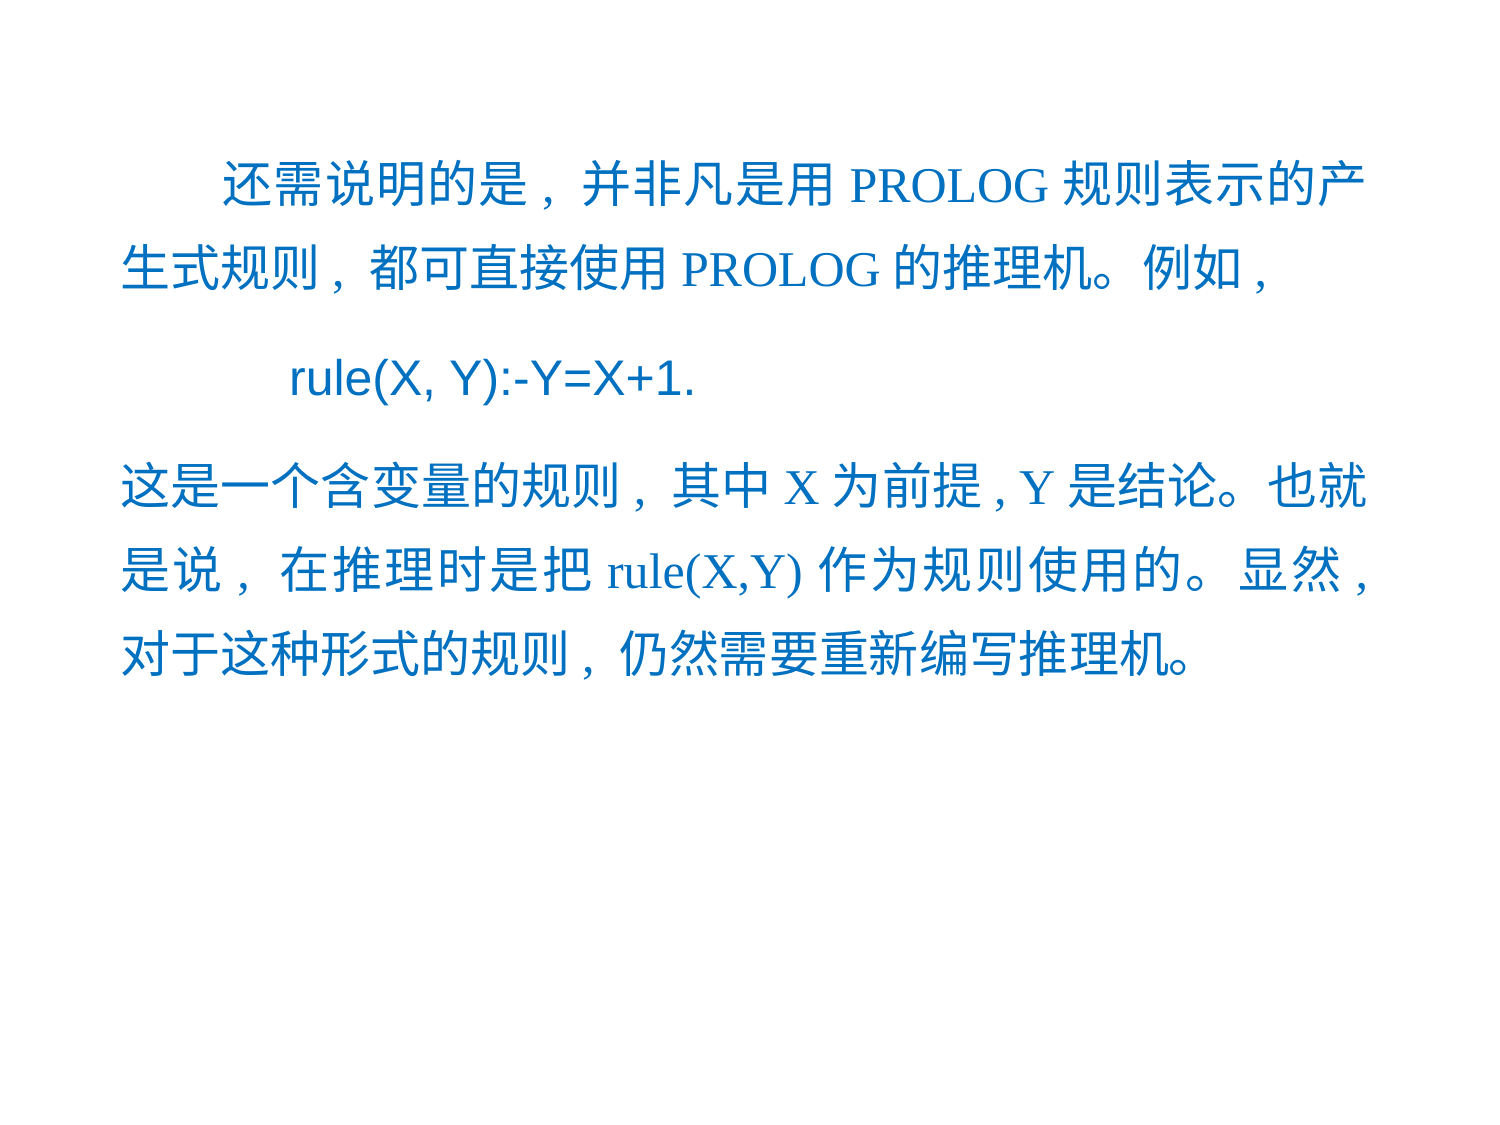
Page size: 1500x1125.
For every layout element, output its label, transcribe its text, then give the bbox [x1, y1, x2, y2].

text_box 还需说明的是, 并非凡是用PROLOG规则表示的产生式规则, 都可直接使用PROLOG的推理机。例如, rule(X, Y):-Y=X+1. 这是一个含变量的规则, 其中X为前提, Y是结论。也就是说, 在推理时是把rule(X,Y)作为规则使用的。显然, 对于这种形式的规则, 仍然需要重新编写推理机。 [105, 121, 1383, 690]
